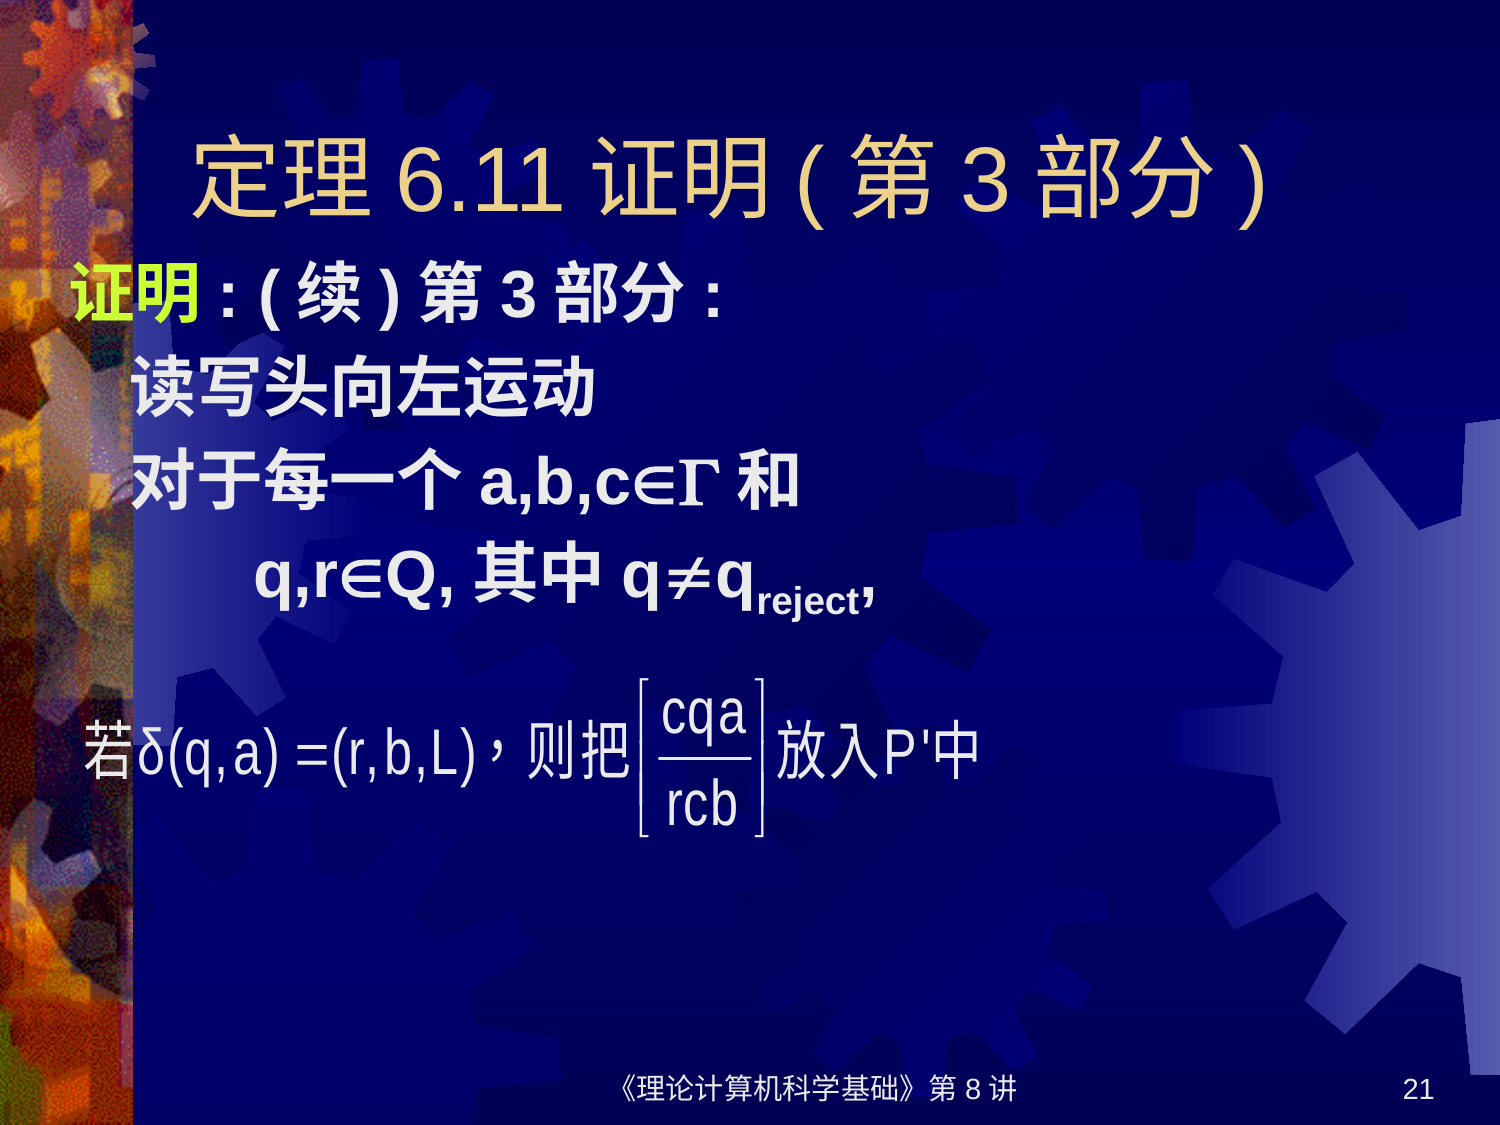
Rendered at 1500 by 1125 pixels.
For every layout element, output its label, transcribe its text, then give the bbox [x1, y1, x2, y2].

picture [0, 0, 133, 1125]
list 证明: (续)第3部分: 读写头向左运动 对于每一个a,b,c和 q,rQ,其中qqreject, [53, 243, 1329, 994]
slide_number 21 [1137, 1037, 1450, 1113]
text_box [76, 666, 987, 847]
footer 《理论计算机科学基础》第8讲 [575, 1037, 1050, 1113]
title 定理6.11证明(第3部分) [174, 50, 1450, 238]
